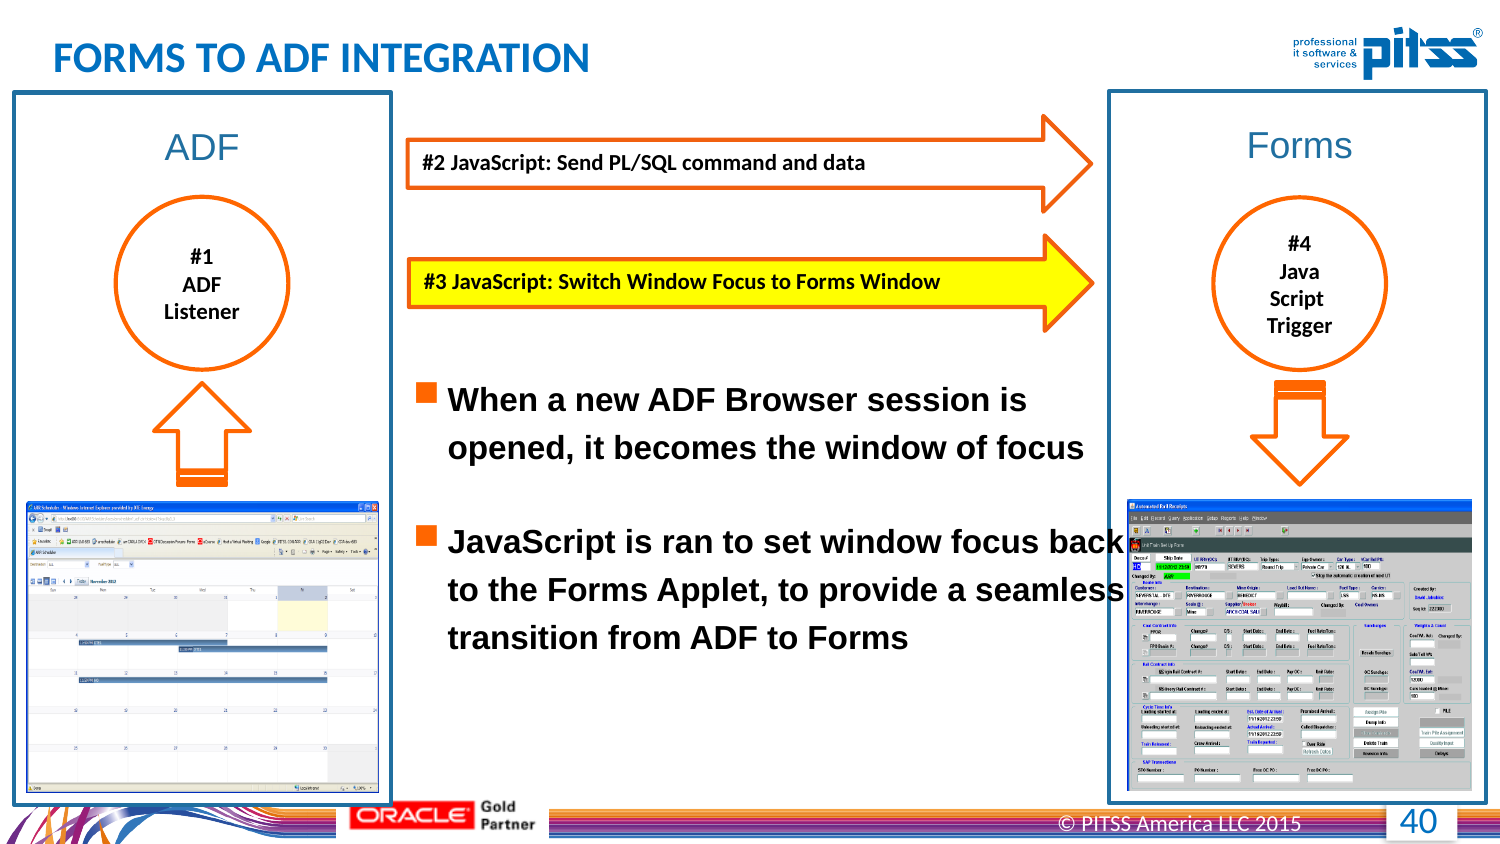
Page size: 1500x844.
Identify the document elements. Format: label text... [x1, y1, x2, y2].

text_box When a new ADF Browser session is opened, it becomes the window of focus JavaScript is ran to set window focus back to the Forms Applet, to provide a seamless transition from ADF to Forms [357, 362, 1142, 806]
text_box #3 JavaScript: Switch Window Focus to Forms Window [406, 233, 1095, 333]
picture [1127, 498, 1472, 791]
text_box [152, 380, 253, 487]
picture [1320, 26, 1483, 80]
text_box #4 Java Script Trigger [1211, 195, 1389, 373]
text_box ADF [149, 115, 255, 176]
text_box #1 ADF Listener [113, 194, 291, 372]
text_box #2 JavaScript: Send PL/SQL command and data [405, 113, 1094, 214]
title Forms to ADF Integration [53, 23, 1320, 92]
picture [5, 716, 1500, 844]
text_box [1107, 89, 1488, 805]
text_box [12, 90, 393, 807]
text_box Forms [1231, 113, 1368, 174]
text_box 4 [1249, 380, 1350, 487]
picture [26, 500, 379, 793]
